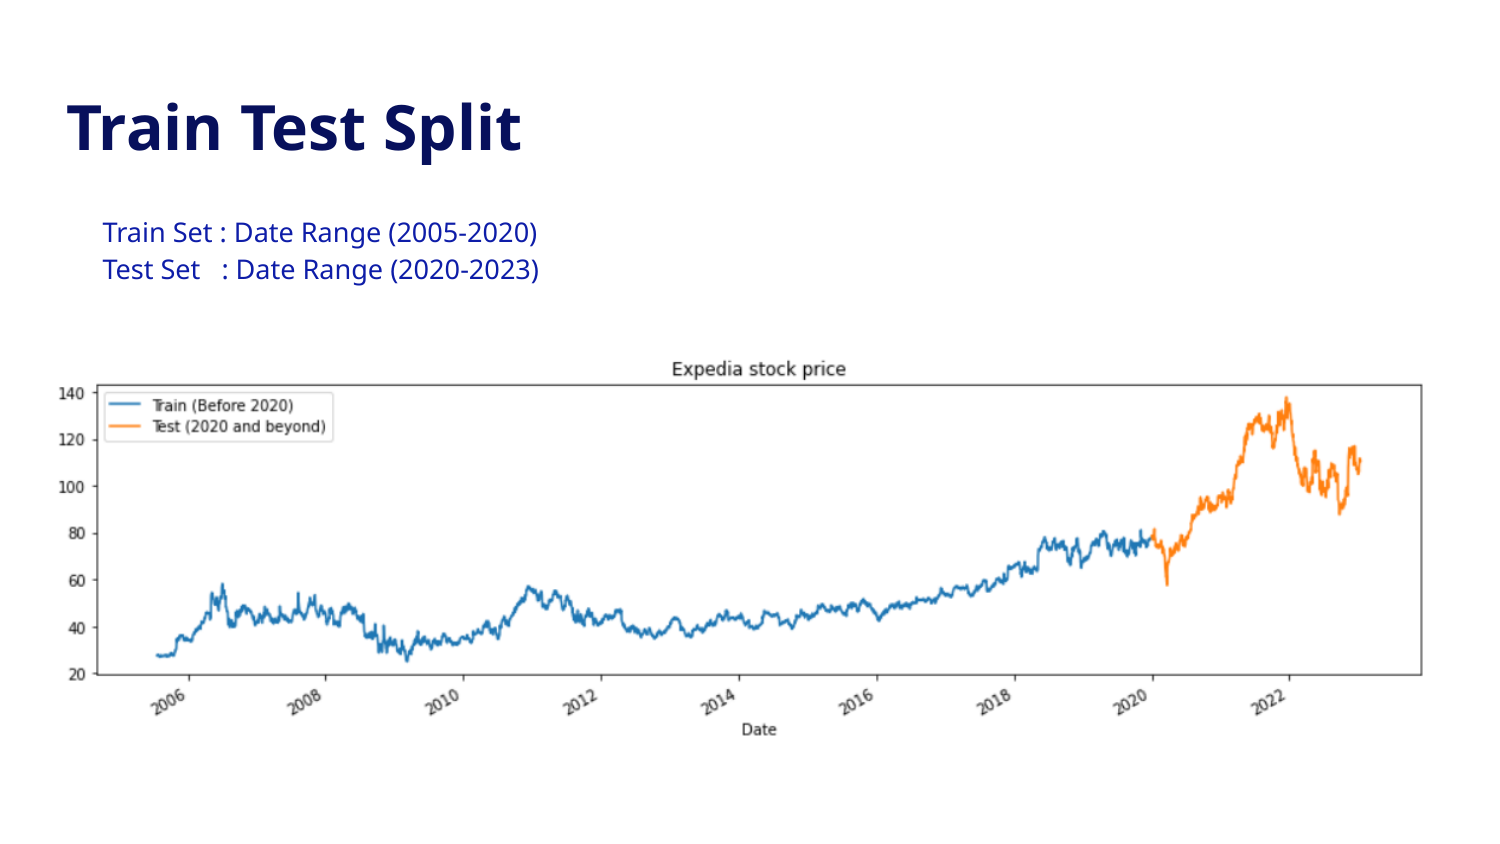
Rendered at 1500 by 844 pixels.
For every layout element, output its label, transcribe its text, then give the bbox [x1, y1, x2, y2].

title Train Test Split [51, 72, 1449, 167]
text_box Train Set : Date Range (2005-2020) Test Set : Date Range (2020-2023) [87, 195, 1392, 301]
picture [24, 342, 1476, 751]
